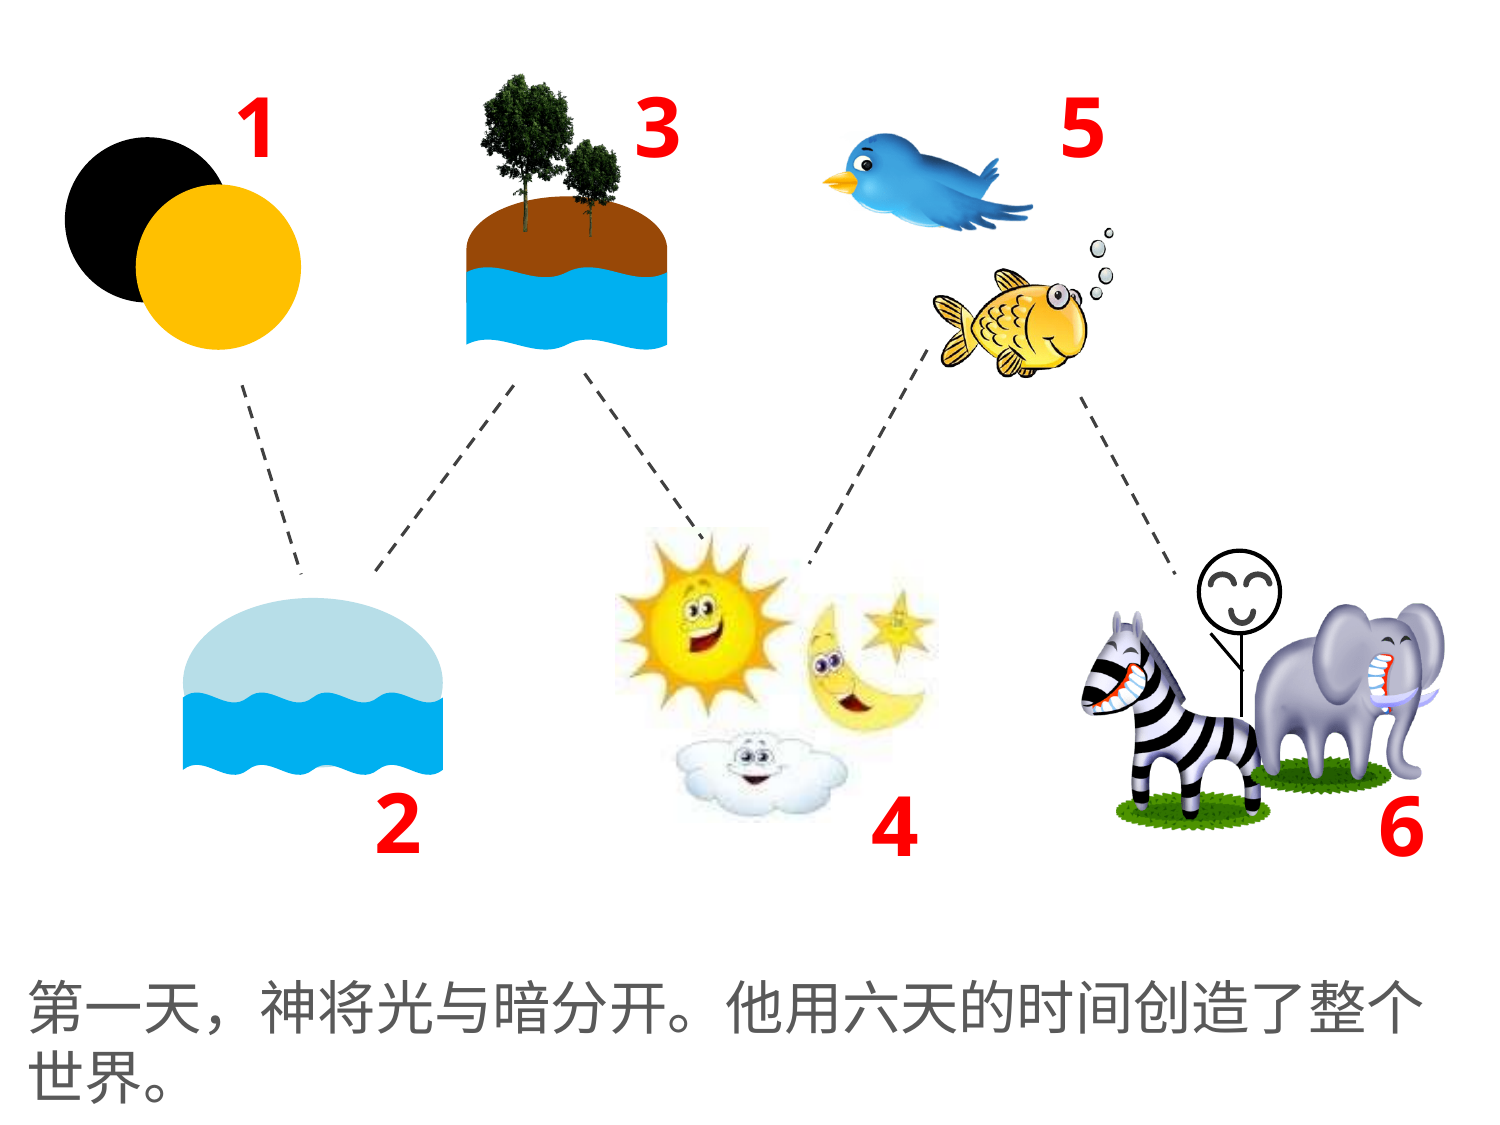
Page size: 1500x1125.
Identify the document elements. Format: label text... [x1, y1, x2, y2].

picture [615, 526, 940, 823]
text_box [1243, 572, 1272, 585]
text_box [584, 373, 703, 540]
text_box [464, 265, 670, 352]
text_box 3 [608, 66, 709, 182]
text_box [310, 690, 445, 774]
picture [478, 71, 622, 237]
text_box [241, 385, 302, 575]
text_box [133, 182, 304, 352]
text_box [464, 204, 670, 275]
text_box [62, 135, 207, 305]
picture [820, 125, 1117, 387]
text_box [1208, 572, 1237, 587]
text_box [371, 385, 514, 576]
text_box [808, 349, 928, 565]
text_box 第一天，神将光与暗分开。他用六天的时间创造了整个世界。 [11, 964, 1498, 1119]
text_box 5 [1033, 66, 1134, 182]
text_box 2 [348, 763, 449, 878]
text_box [1210, 633, 1244, 672]
text_box [180, 595, 445, 700]
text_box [1080, 396, 1176, 575]
picture [1068, 585, 1449, 832]
text_box 1 [206, 66, 308, 182]
text_box [180, 690, 314, 777]
text_box [1196, 548, 1282, 608]
text_box 4 [844, 765, 945, 880]
text_box 6 [1352, 803, 1453, 880]
